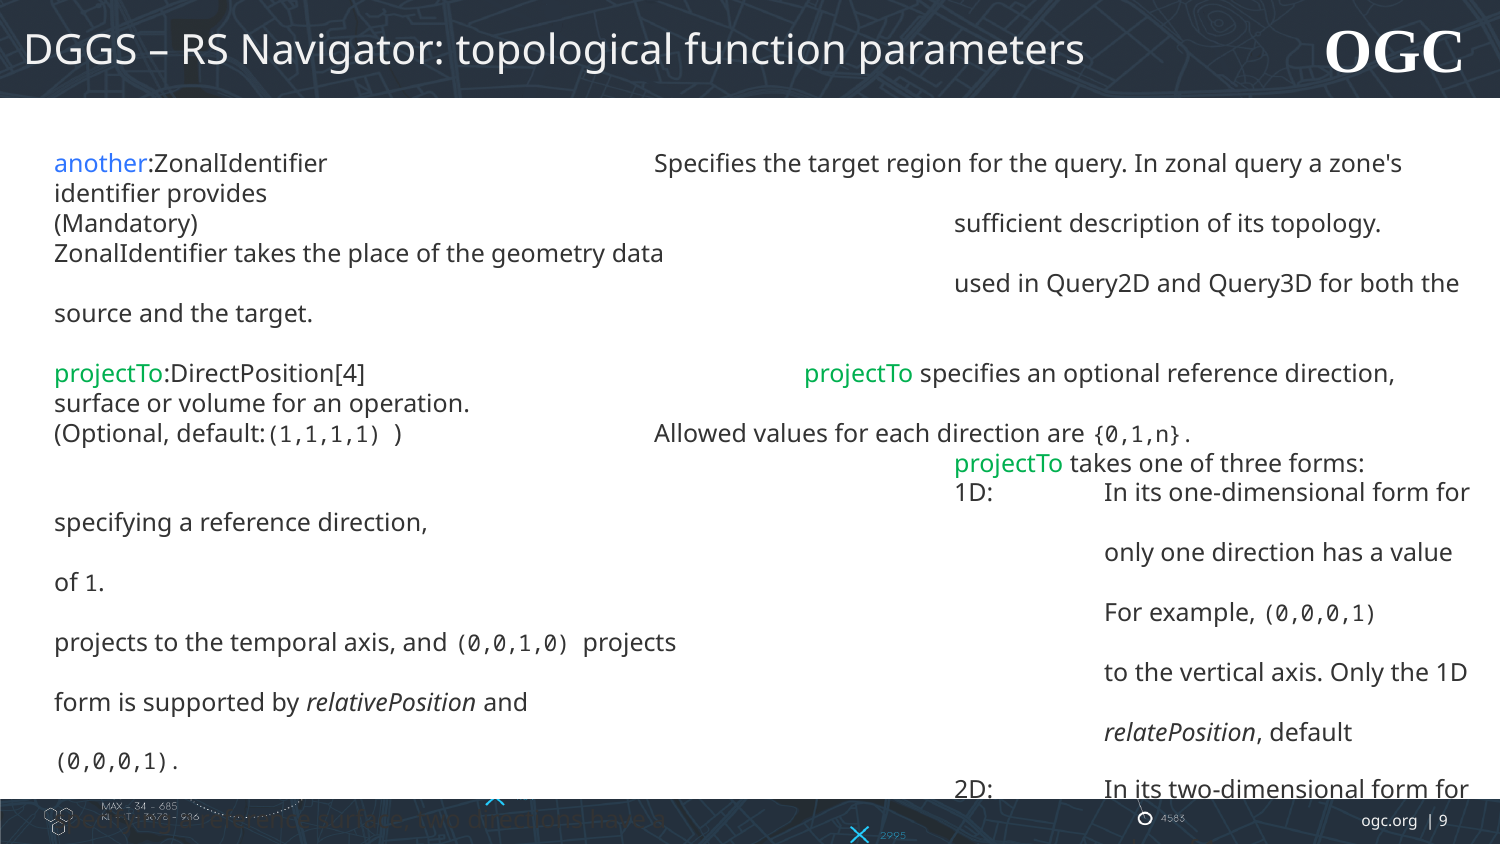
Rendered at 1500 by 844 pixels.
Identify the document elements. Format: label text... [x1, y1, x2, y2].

text_box another:ZonalIdentifier Specifies the target region for the query. In zonal query a zone's identifier provides (Mandatory) suﬀicient description of its topology. ZonalIdentifier takes the place of the geometry data used in Query2D and Query3D for both the source and the target. projectTo:DirectPosition[4] projectTo specifies an optional reference direction, surface or volume for an operation. (Optional, default:(1,1,1,1) ) Allowed values for each direction are {0,1,n}. projectTo takes one of three forms: 1D: In its one-dimensional form for specifying a reference direction, only one direction has a value of 1. For example, (0,0,0,1) projects to the temporal axis, and (0,0,1,0) projects to the vertical axis. Only the 1D form is supported by relativePosition and relatePosition, default (0,0,0,1). 2D: In its two-dimensional form for specifying a reference surface, two directions have a value of 1. For example, a surface at height n is specified by a projectTo value of (1,1,n,0) representing the vector [(0,0,n,0),(1,1,n,0)]. 3D: In its three-dimensional form for specifying a reference volume, three directions have a value of 1. For example, (1,1,1,0) projects to a spatial volume without reference to time, and (1,1,n,1) projects to a surface spanning all time at height n. [39, 140, 1488, 844]
title DGGS – RS Navigator: topological function parameters [8, 3, 1245, 99]
picture [0, 0, 1500, 98]
